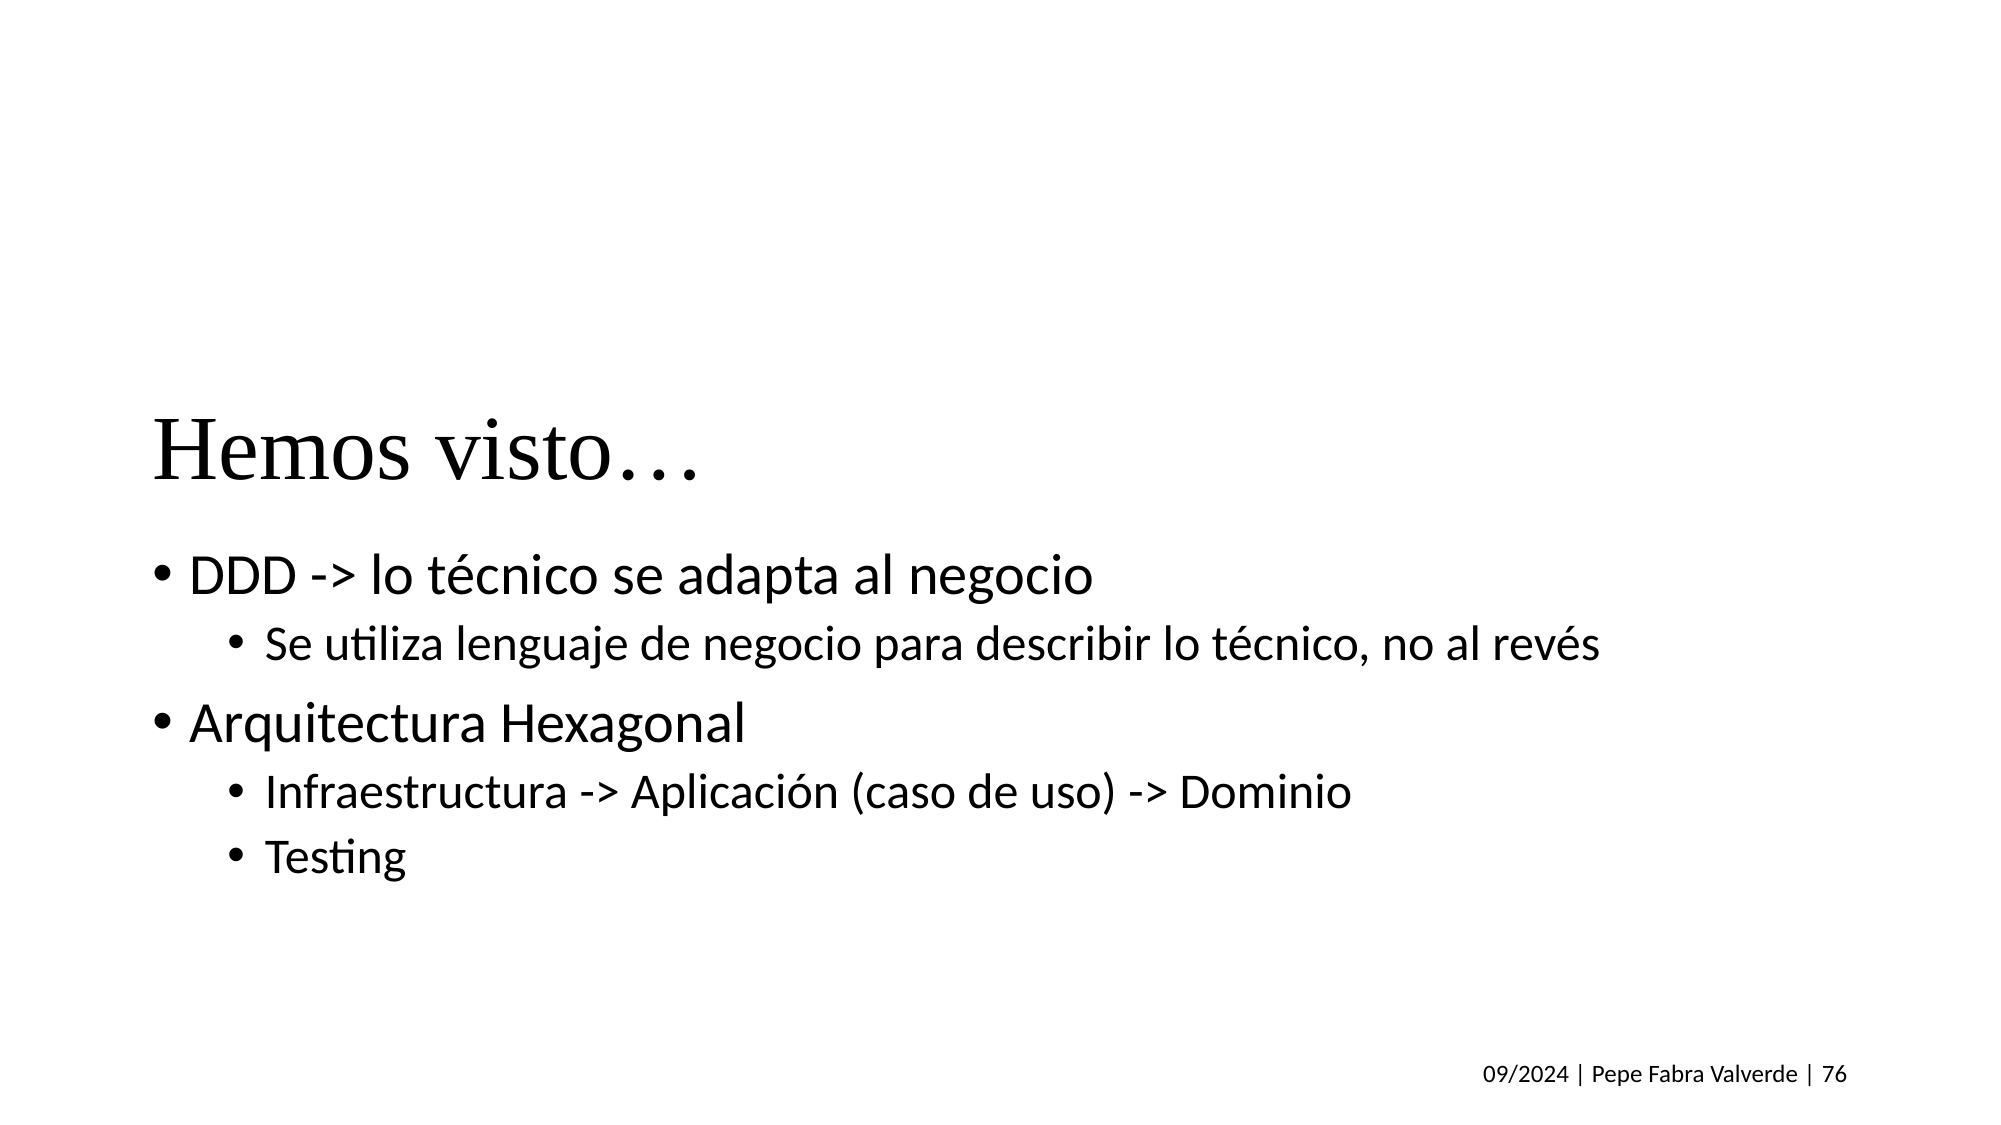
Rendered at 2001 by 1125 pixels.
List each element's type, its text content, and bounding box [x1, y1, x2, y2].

slide_number 09/2024 | Pepe Fabra Valverde | 76 [1412, 1042, 1863, 1103]
list DDD -> lo técnico se adapta al negocio Se utiliza lenguaje de negocio para describir lo técnico, no al revés Arquitectura Hexagonal Infraestructura -> Aplicación (caso de uso) -> Dominio Testing [137, 536, 1863, 1014]
title Hemos visto… [137, 59, 1863, 508]
